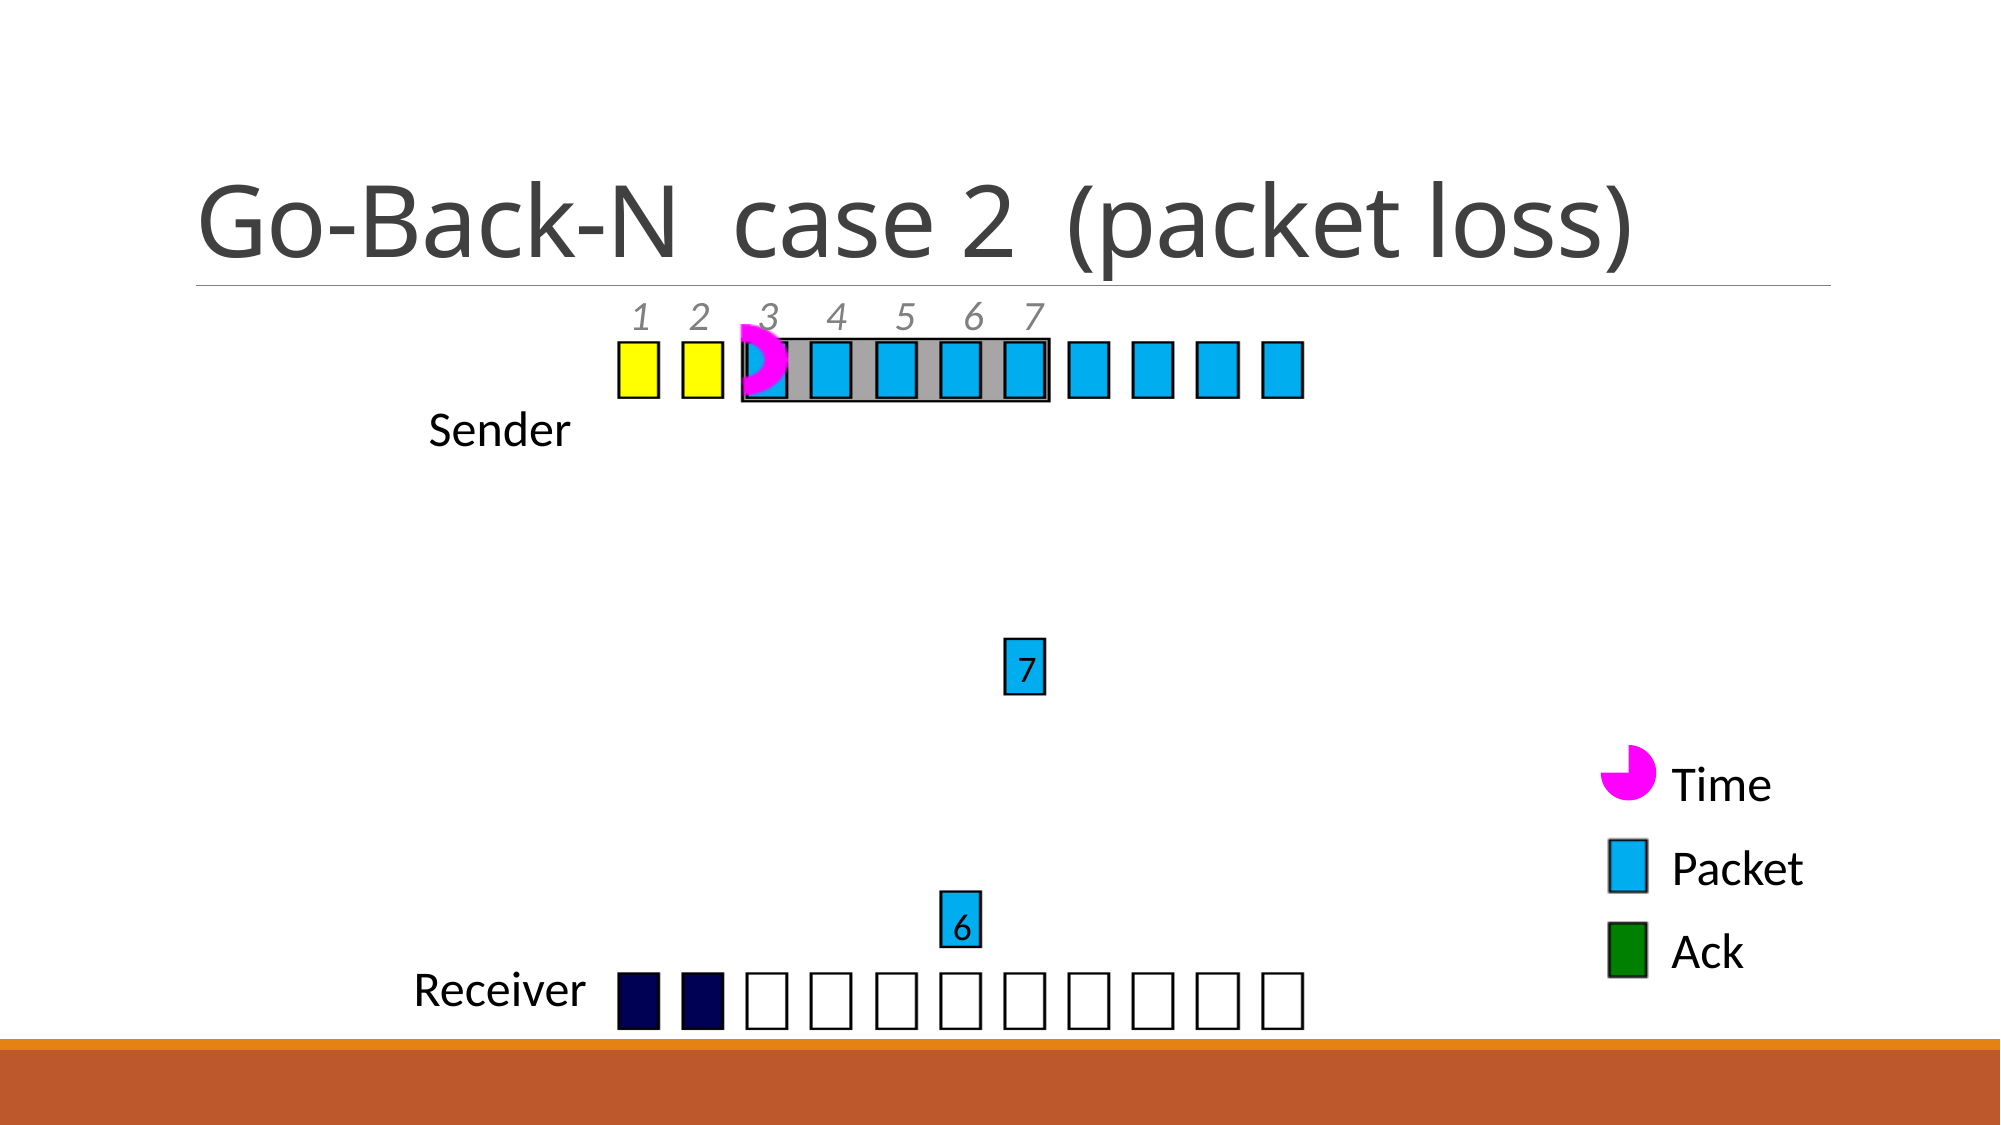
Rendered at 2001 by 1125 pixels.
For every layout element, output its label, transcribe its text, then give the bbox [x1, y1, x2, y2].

text_box Receiver [398, 949, 602, 1024]
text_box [1602, 827, 1821, 989]
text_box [1600, 743, 1789, 821]
text_box 1 2 3 4 5 6 7 [614, 281, 1060, 320]
picture [610, 323, 1315, 1038]
title Go-Back-N case 2 (packet loss) [180, 47, 1830, 285]
text_box Sender [414, 388, 587, 464]
